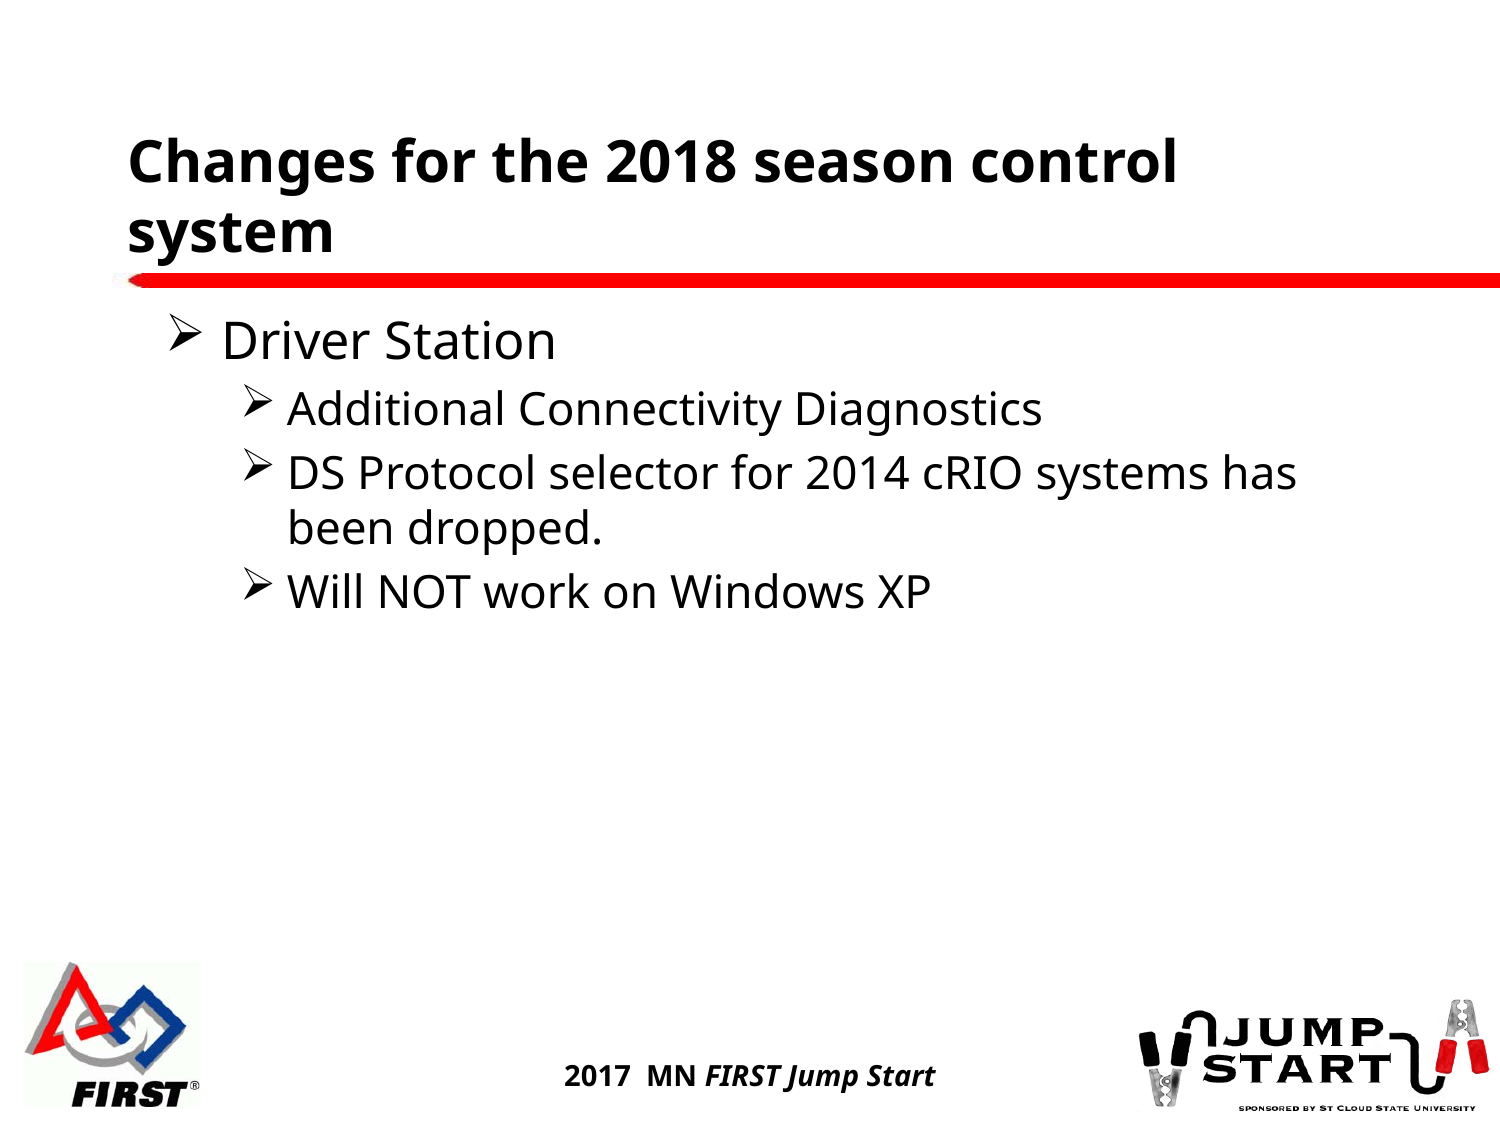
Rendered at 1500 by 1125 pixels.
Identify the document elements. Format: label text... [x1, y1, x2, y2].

list Driver Station Additional Connectivity Diagnostics DS Protocol selector for 2014 cRIO systems has been dropped. Will NOT work on Windows XP [150, 299, 1363, 1000]
title Changes for the 2018 season control system [112, 99, 1388, 288]
picture [24, 1101, 200, 1107]
footer 2017 MN FIRST Jump Start [0, 1049, 1007, 1101]
picture [24, 962, 200, 1049]
picture [1012, 892, 1500, 1125]
picture [1388, 273, 1500, 288]
